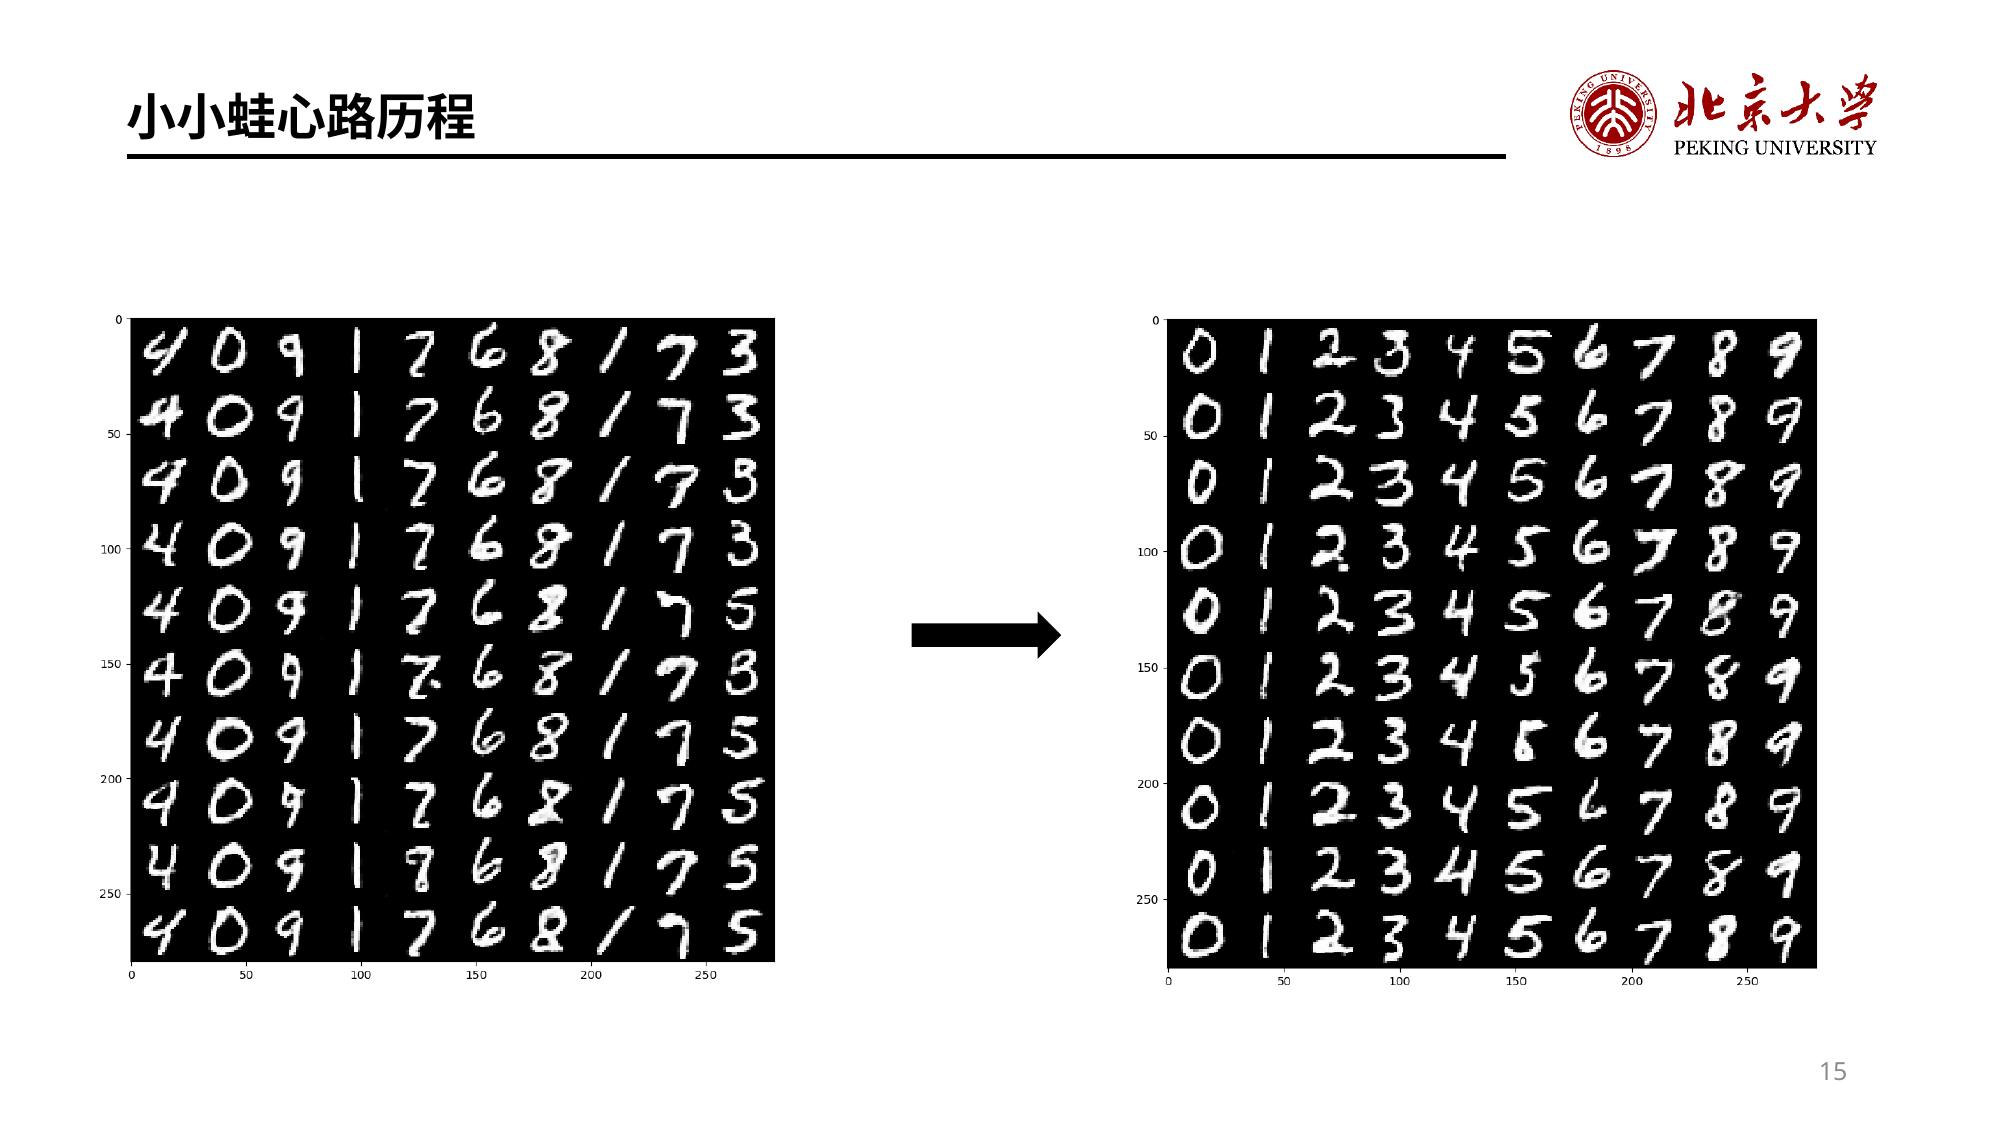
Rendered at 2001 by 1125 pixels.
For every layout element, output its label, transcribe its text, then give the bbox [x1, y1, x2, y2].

slide_number 15 [1412, 1060, 1863, 1103]
text_box [911, 611, 1059, 659]
text_box 小小蛙心路历程 [111, 48, 492, 154]
picture [23, 217, 859, 1053]
picture [1570, 70, 1877, 157]
picture [1059, 217, 1902, 1060]
